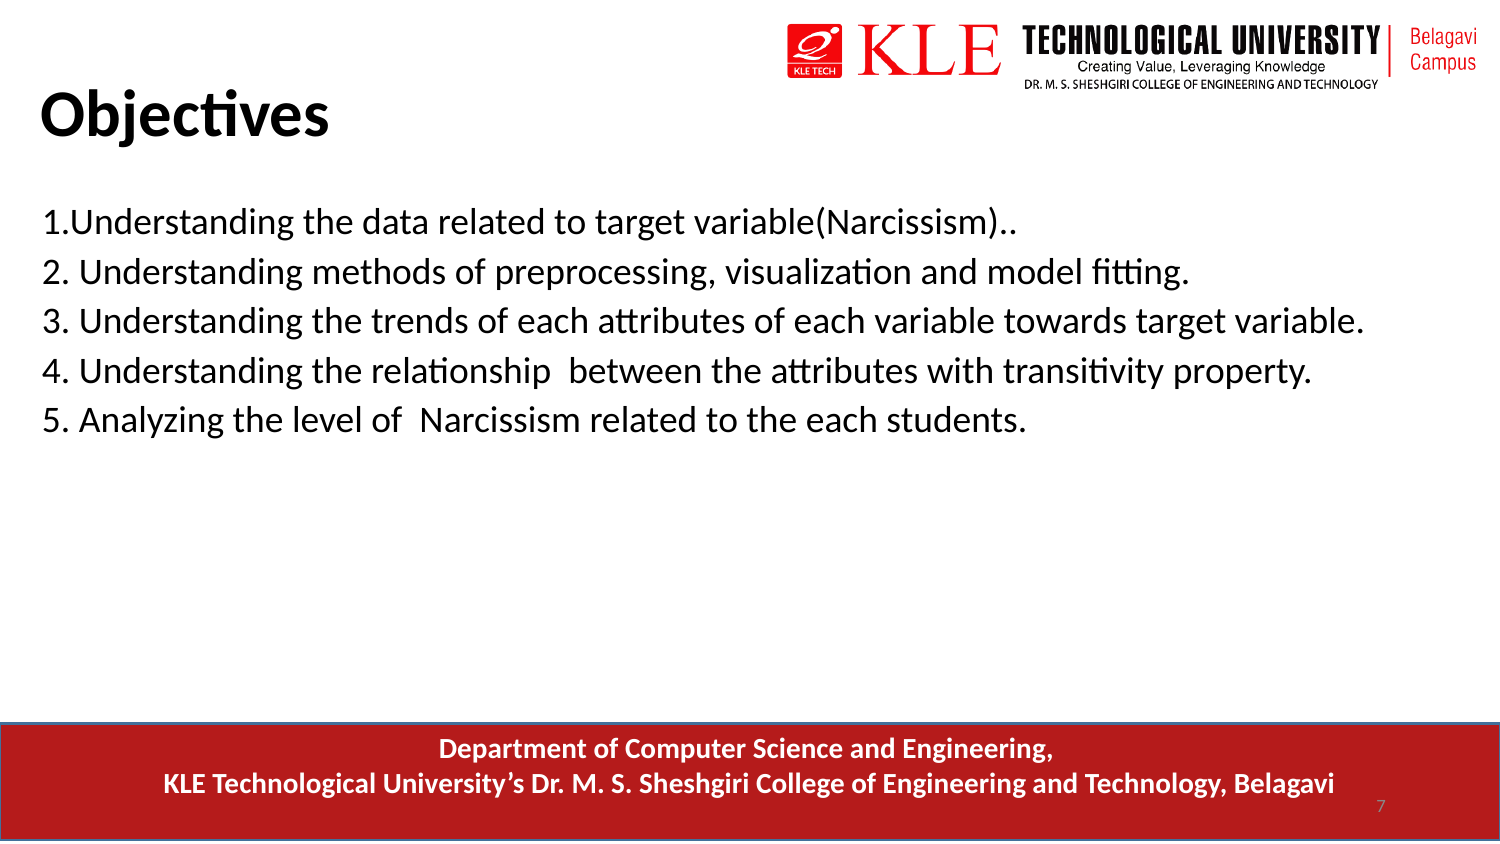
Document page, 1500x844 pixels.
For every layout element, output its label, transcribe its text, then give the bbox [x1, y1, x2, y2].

picture [783, 16, 1486, 96]
text_box Department of Computer Science and Engineering, KLE Technological University’s Dr. M. S. Sheshgiri College of Engineering and Technology, Belagavi [0, 723, 1500, 841]
list 1.Understanding the data related to target variable(Narcissism).. 2. Understanding methods of preprocessing, visualization and model fitting. 3. Understanding the trends of each attributes of each variable towards target variable. 4. Understanding the relationship between the attributes with transitivity property. 5. Analyzing the level of Narcissism related to the each students. [29, 187, 1486, 699]
title Objectives [29, 43, 1324, 187]
slide_number 7 [1059, 782, 1397, 827]
